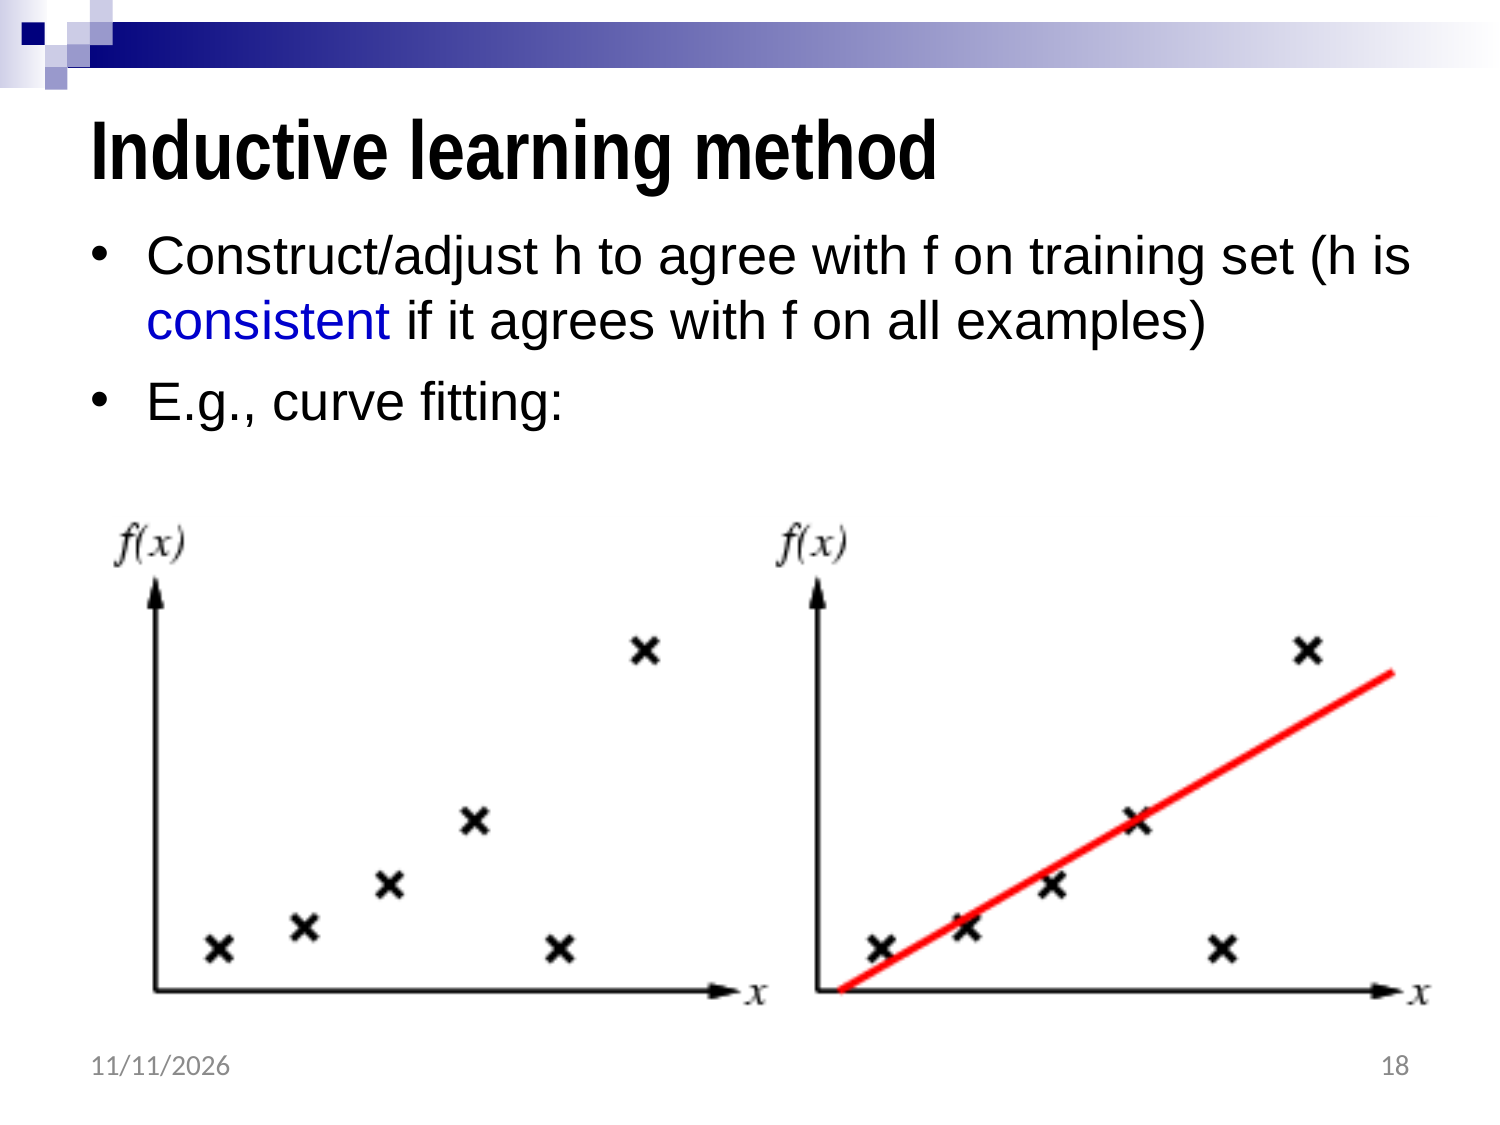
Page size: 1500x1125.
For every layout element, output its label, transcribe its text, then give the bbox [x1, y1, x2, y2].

picture [112, 515, 1438, 1026]
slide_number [75, 1037, 425, 1091]
list Construct/adjust h to agree with f on training set (h is consistent if it agrees with f on all examples) E.g., curve fitting: [75, 212, 1433, 1038]
slide_number 18 [1074, 1037, 1425, 1091]
title Inductive learning method [75, 67, 1425, 212]
